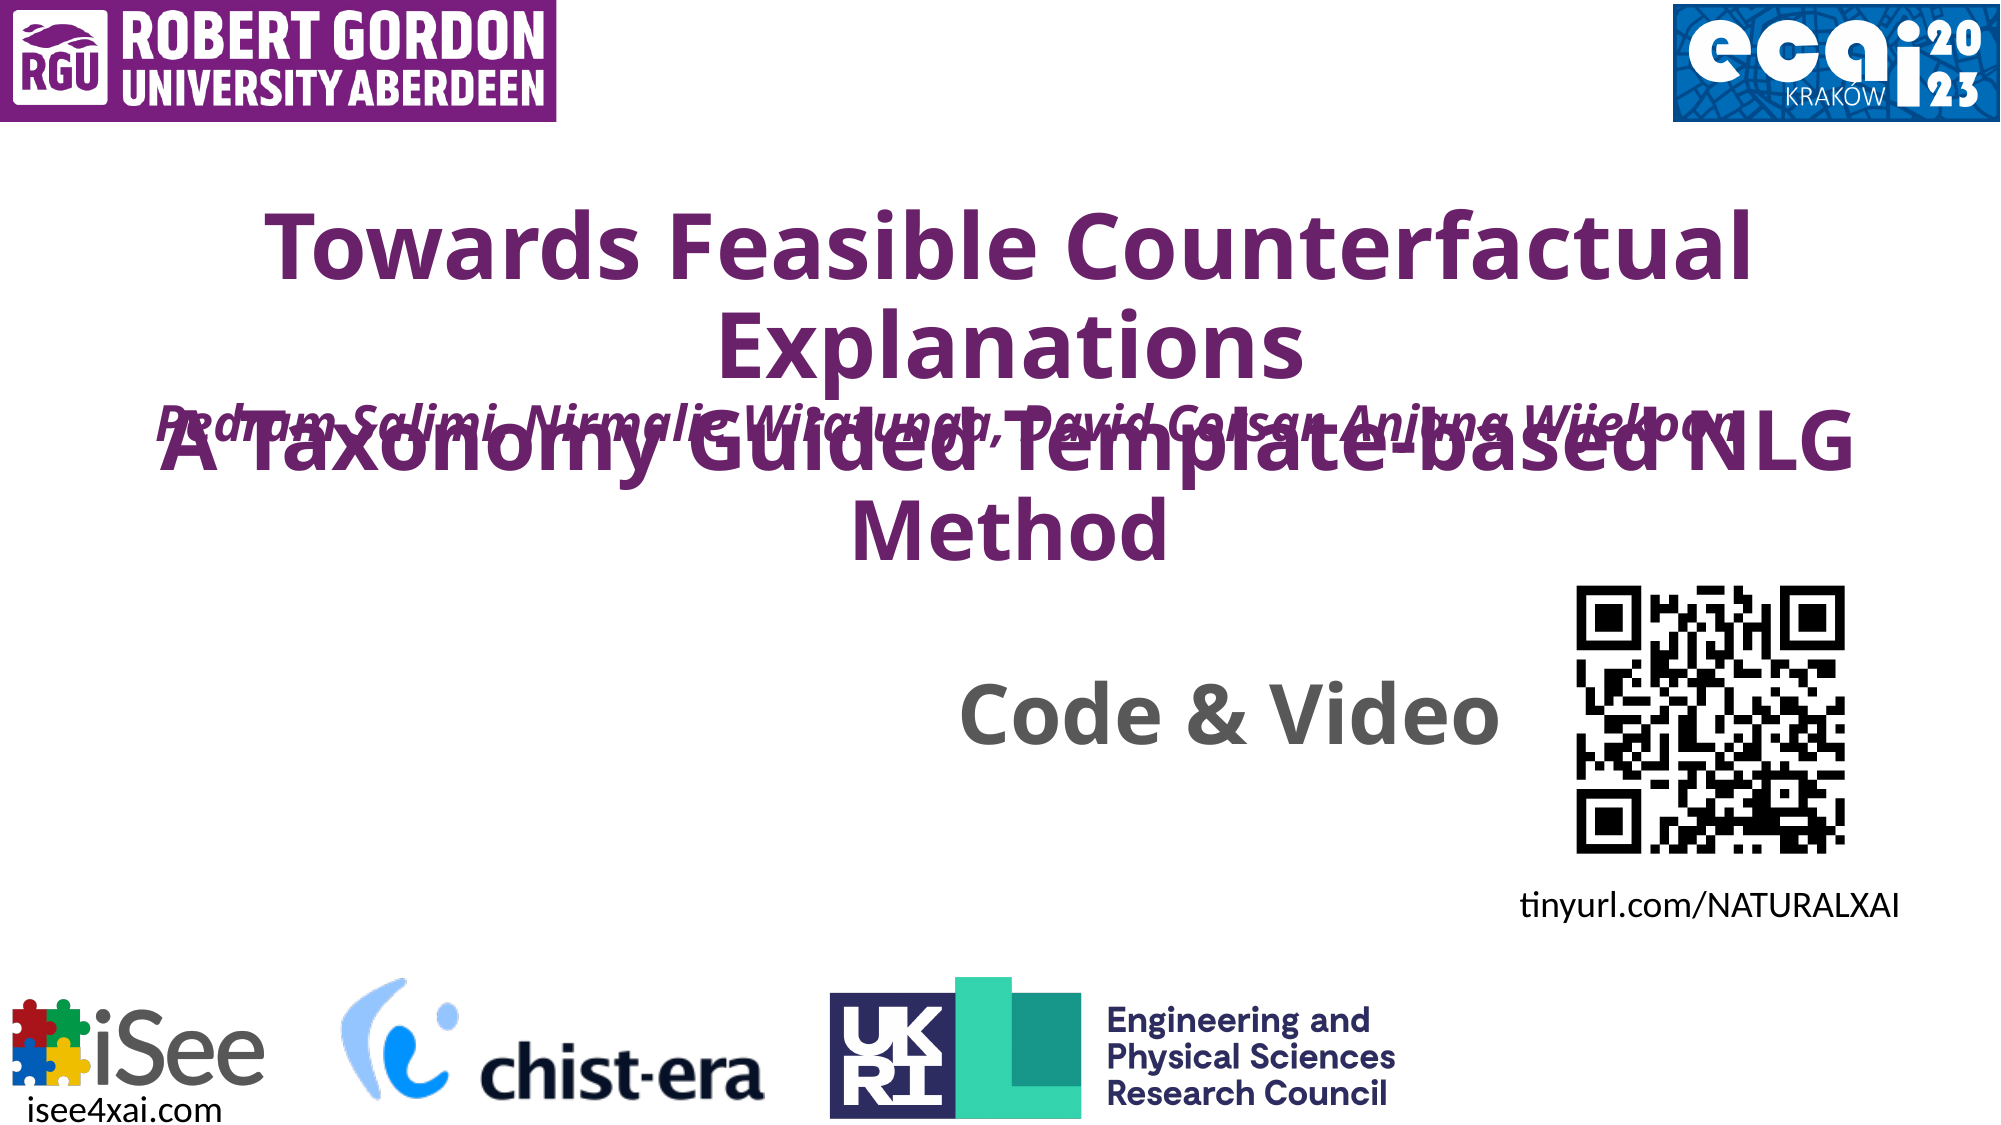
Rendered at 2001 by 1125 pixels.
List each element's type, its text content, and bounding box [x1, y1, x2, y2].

picture [1558, 567, 1863, 872]
text_box isee4xai.com [11, 1088, 239, 1125]
picture [829, 977, 1395, 1119]
text_box tinyurl.com/NATURALXAI [1504, 872, 1916, 933]
picture [339, 977, 765, 1102]
text_box Code & Video [892, 664, 1558, 756]
title Towards Feasible Counterfactual Explanations A Taxonomy Guided Template-based NLG Method [20, 193, 2000, 393]
list Pedram Salimi, Nirmalie Wiratunga, David Corsar, Anjana Wijekoon [137, 390, 1863, 515]
picture [0, 0, 557, 122]
picture [10, 998, 267, 1088]
picture [1673, 4, 2000, 122]
